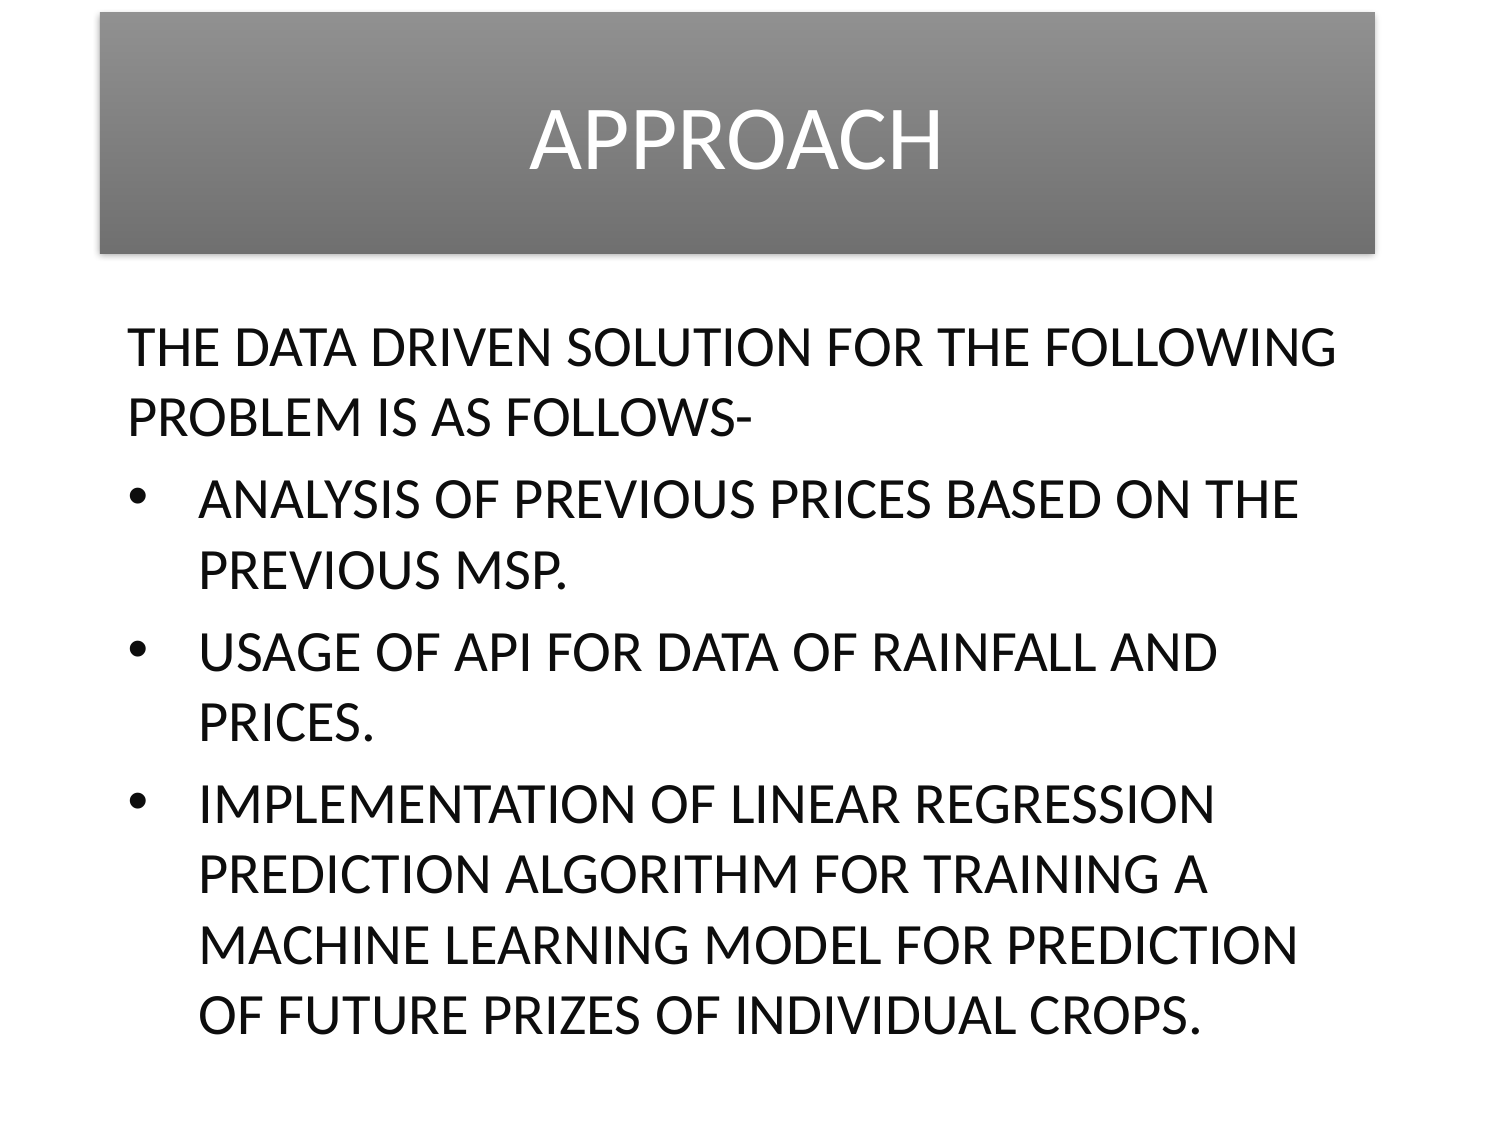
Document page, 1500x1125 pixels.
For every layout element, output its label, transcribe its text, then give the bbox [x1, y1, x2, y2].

subtitle THE DATA DRIVEN SOLUTION FOR THE FOLLOWING PROBLEM IS AS FOLLOWS- ANALYSIS OF PREVIOUS PRICES BASED ON THE PREVIOUS MSP. USAGE OF API FOR DATA OF RAINFALL AND PRICES. IMPLEMENTATION OF LINEAR REGRESSION PREDICTION ALGORITHM FOR TRAINING A MACHINE LEARNING MODEL FOR PREDICTION OF FUTURE PRIZES OF INDIVIDUAL CROPS. [112, 299, 1375, 1055]
title APPROACH [99, 12, 1375, 254]
